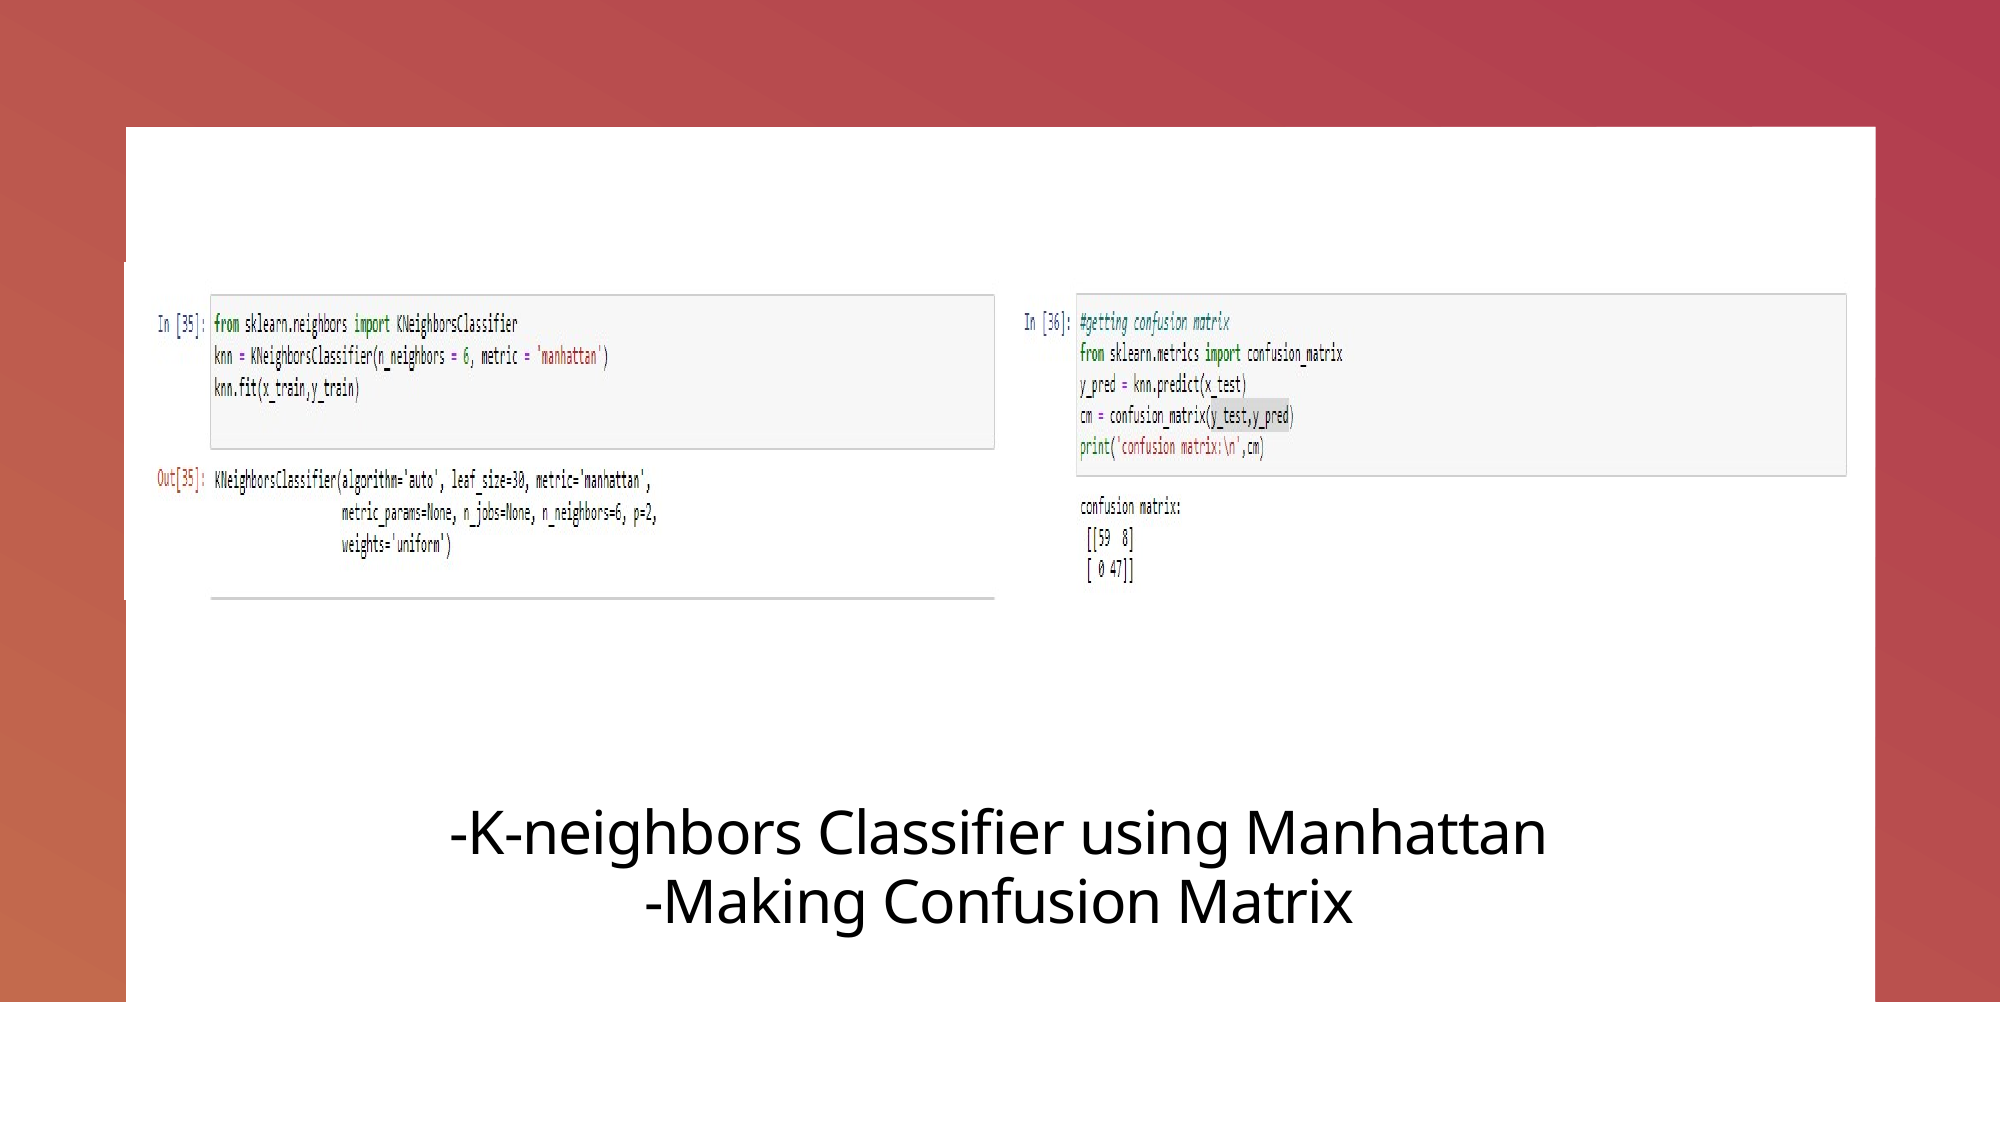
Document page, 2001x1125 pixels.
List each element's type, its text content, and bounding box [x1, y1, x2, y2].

picture [124, 262, 1010, 600]
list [1010, 262, 1859, 600]
title -K-neighbors Classifier using Manhattan -Making Confusion Matrix [124, 773, 1875, 945]
